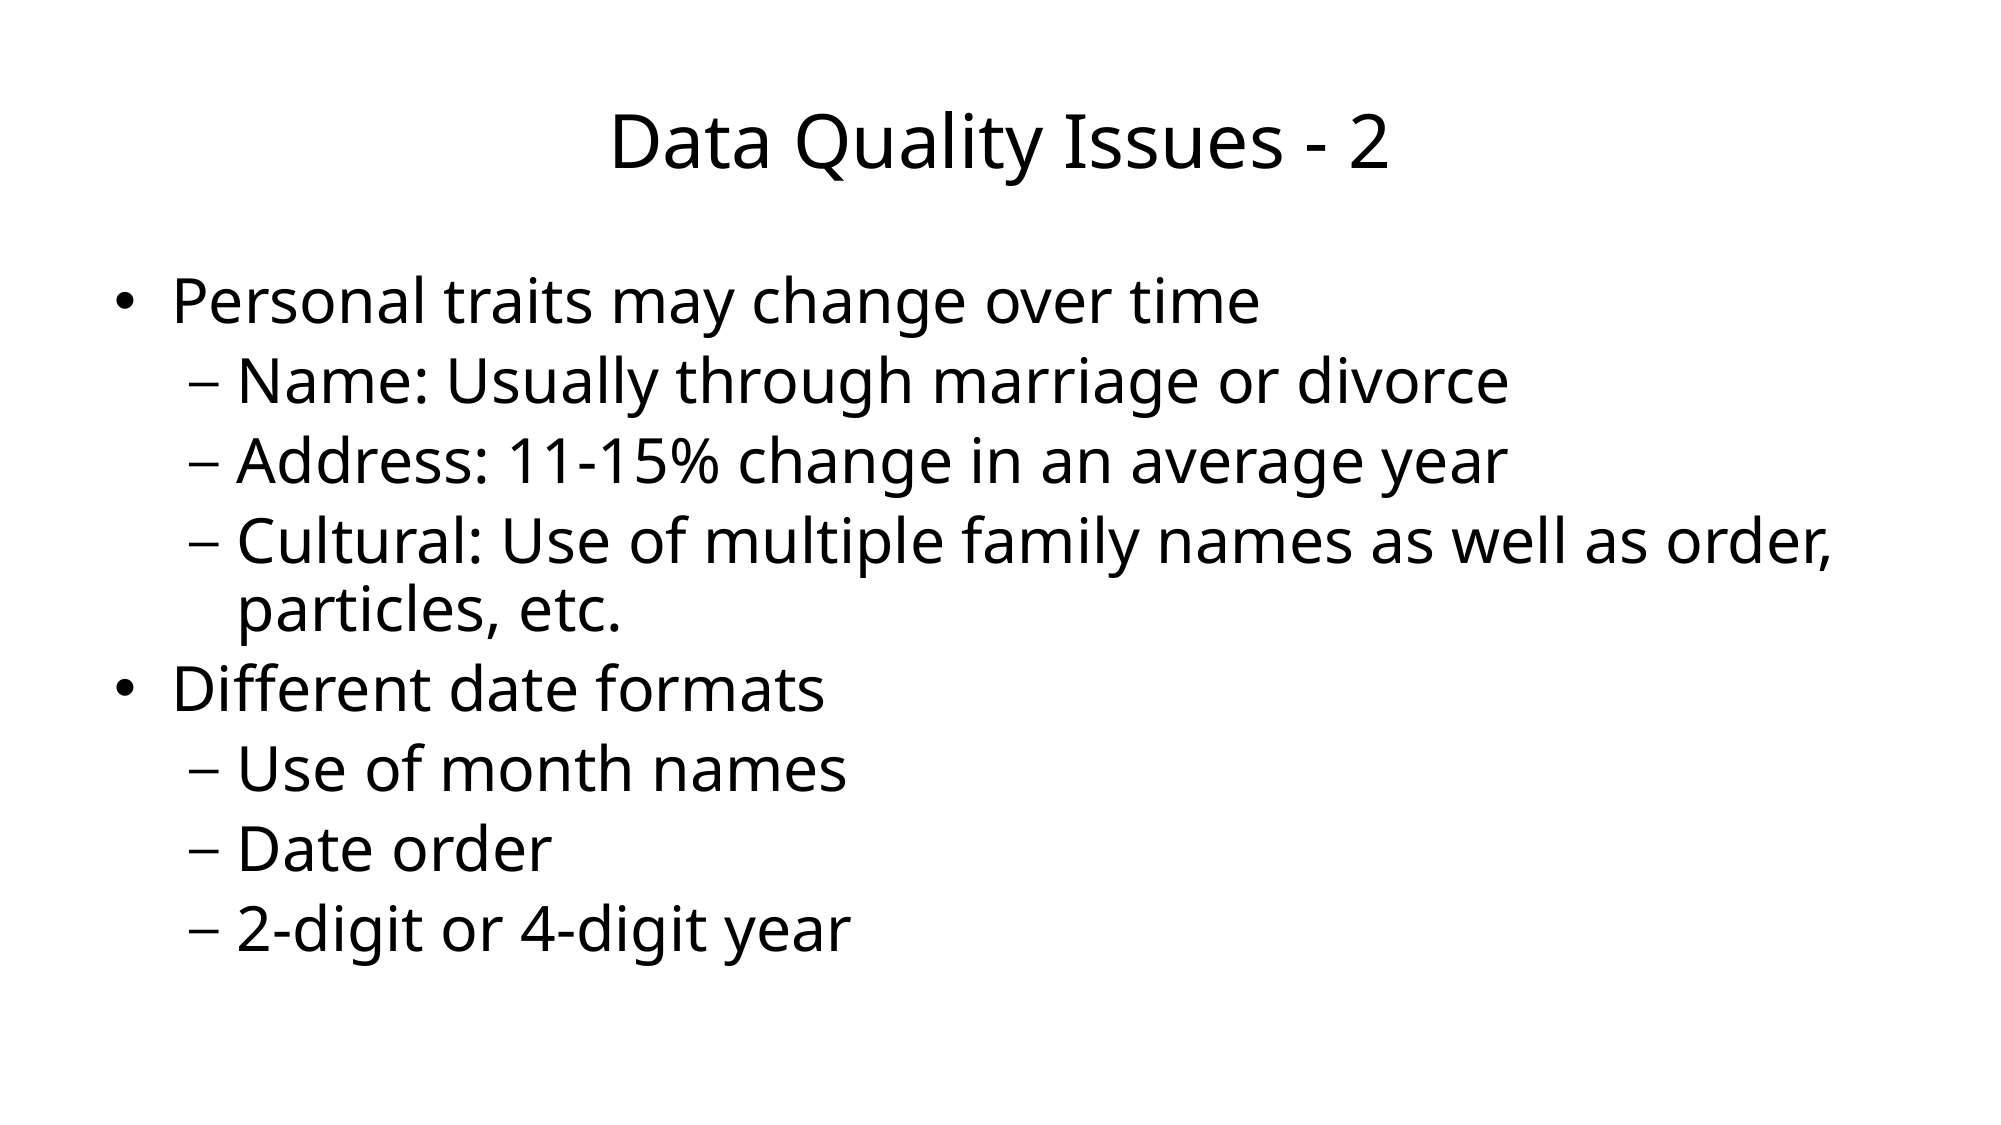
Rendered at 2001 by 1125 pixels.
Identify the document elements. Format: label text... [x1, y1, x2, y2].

title Data Quality Issues - 2 [99, 45, 1900, 233]
list Personal traits may change over time Name: Usually through marriage or divorce Address: 11-15% change in an average year Cultural: Use of multiple family names as well as order, particles, etc. Different date formats Use of month names Date order 2-digit or 4-digit year [99, 262, 1900, 1013]
